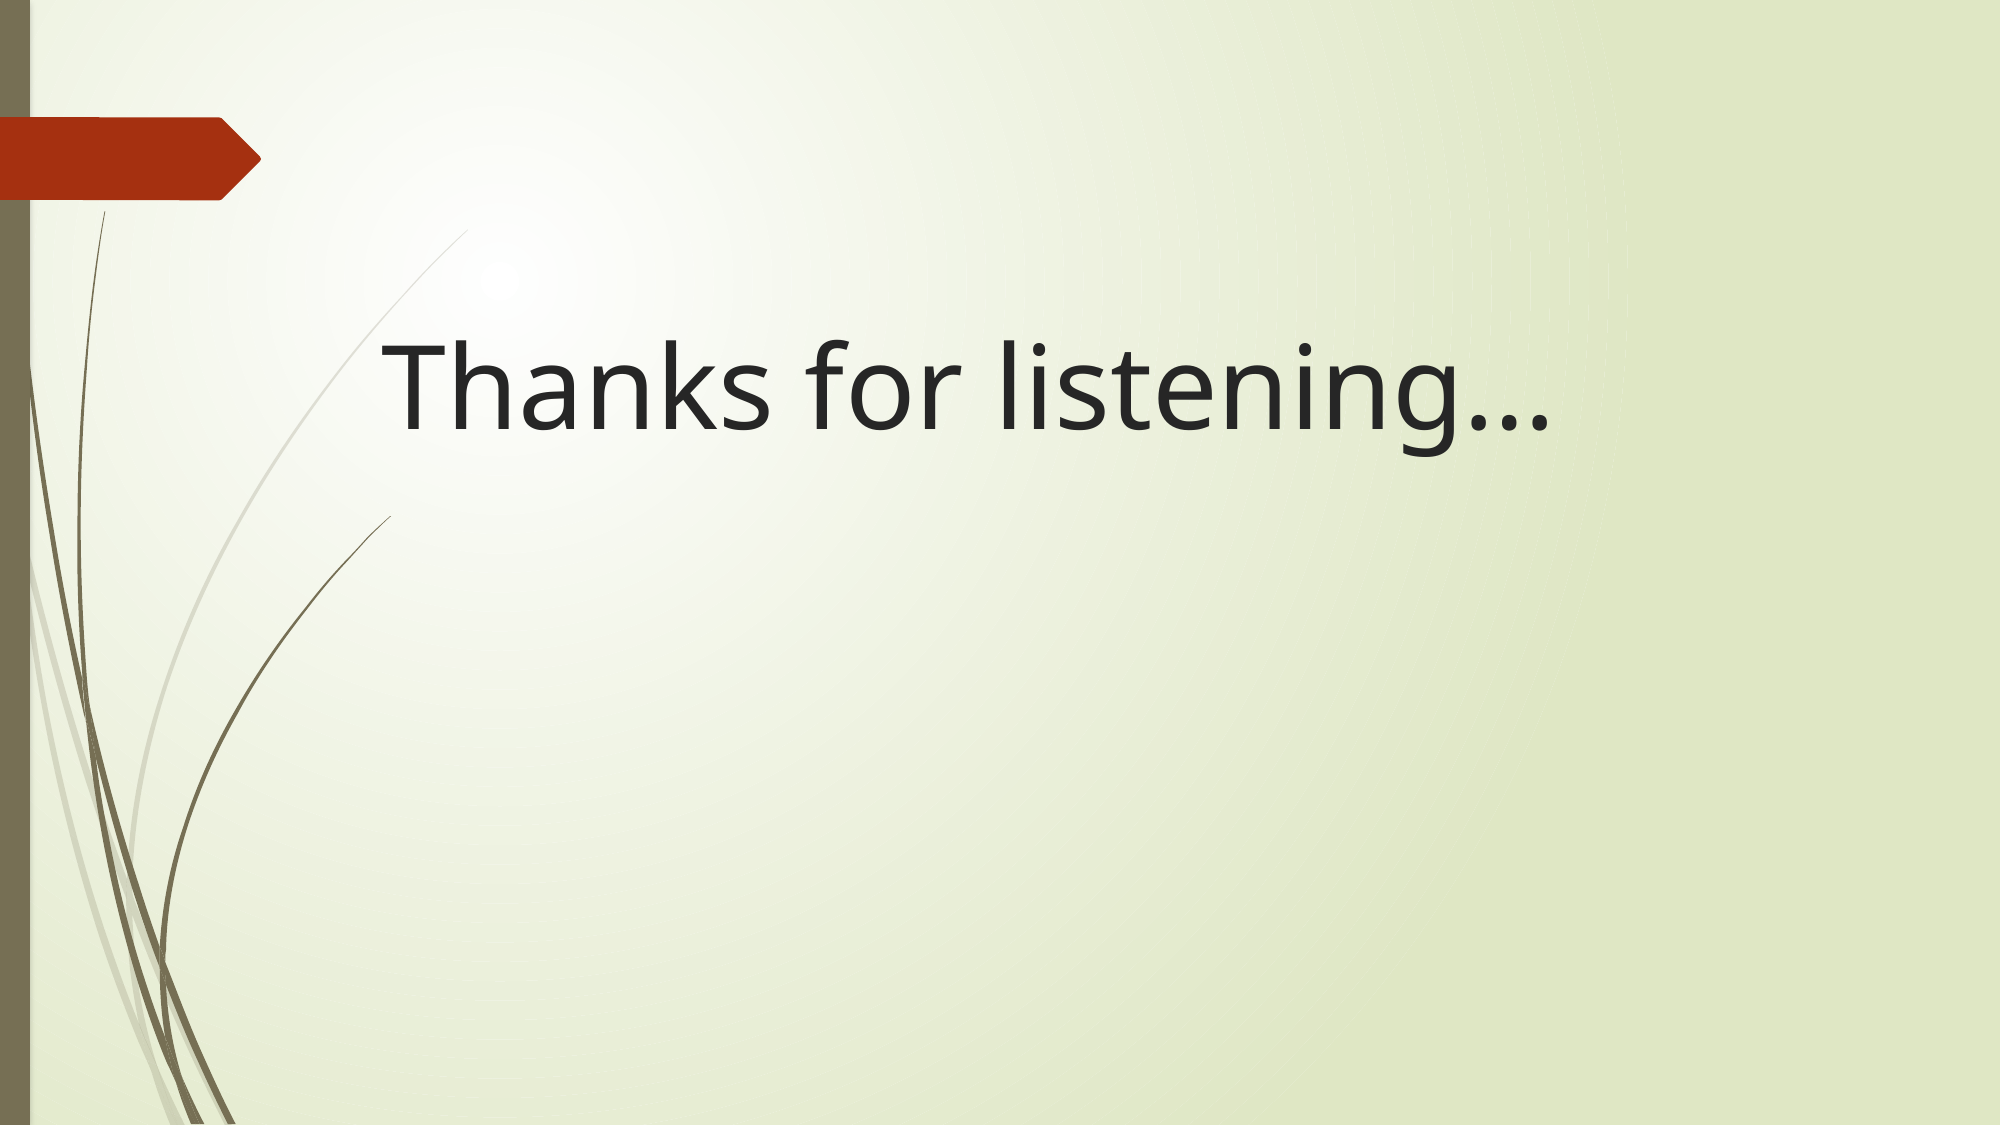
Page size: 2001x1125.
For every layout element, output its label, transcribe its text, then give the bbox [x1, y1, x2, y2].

title Thanks for listening… [366, 304, 1829, 515]
